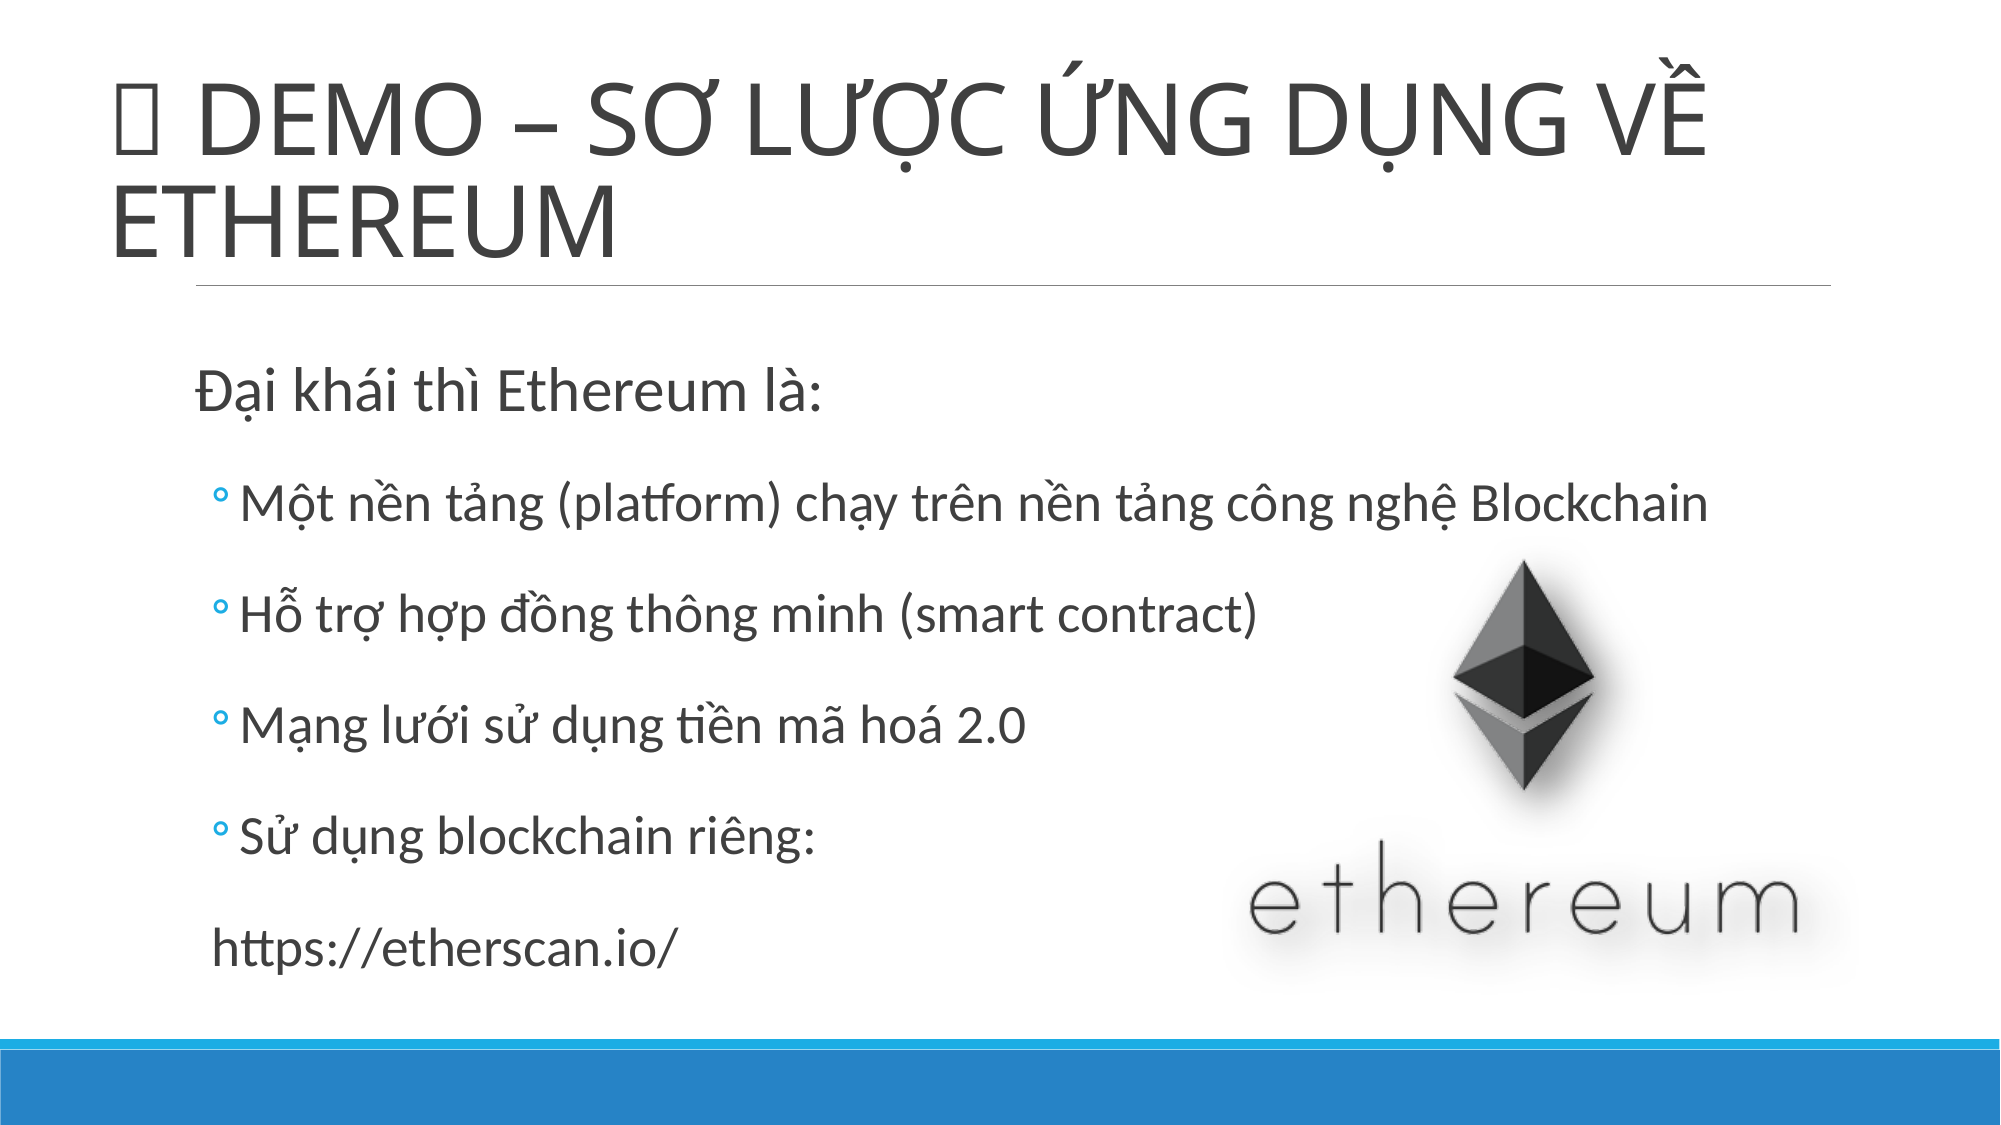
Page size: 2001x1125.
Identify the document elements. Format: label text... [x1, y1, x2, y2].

list Đại khái thì Ethereum là: Một nền tảng (platform) chạy trên nền tảng công nghệ Blockchain Hỗ trợ hợp đồng thông minh (smart contract) Mạng lưới sử dụng tiền mã hoá 2.0 Sử dụng blockchain riêng: https://etherscan.io/ [180, 348, 1830, 991]
picture [1132, 438, 1915, 1056]
title  DEMO – SƠ LƯỢC ỨNG DỤNG VỀ ETHEREUM [92, 47, 2000, 285]
